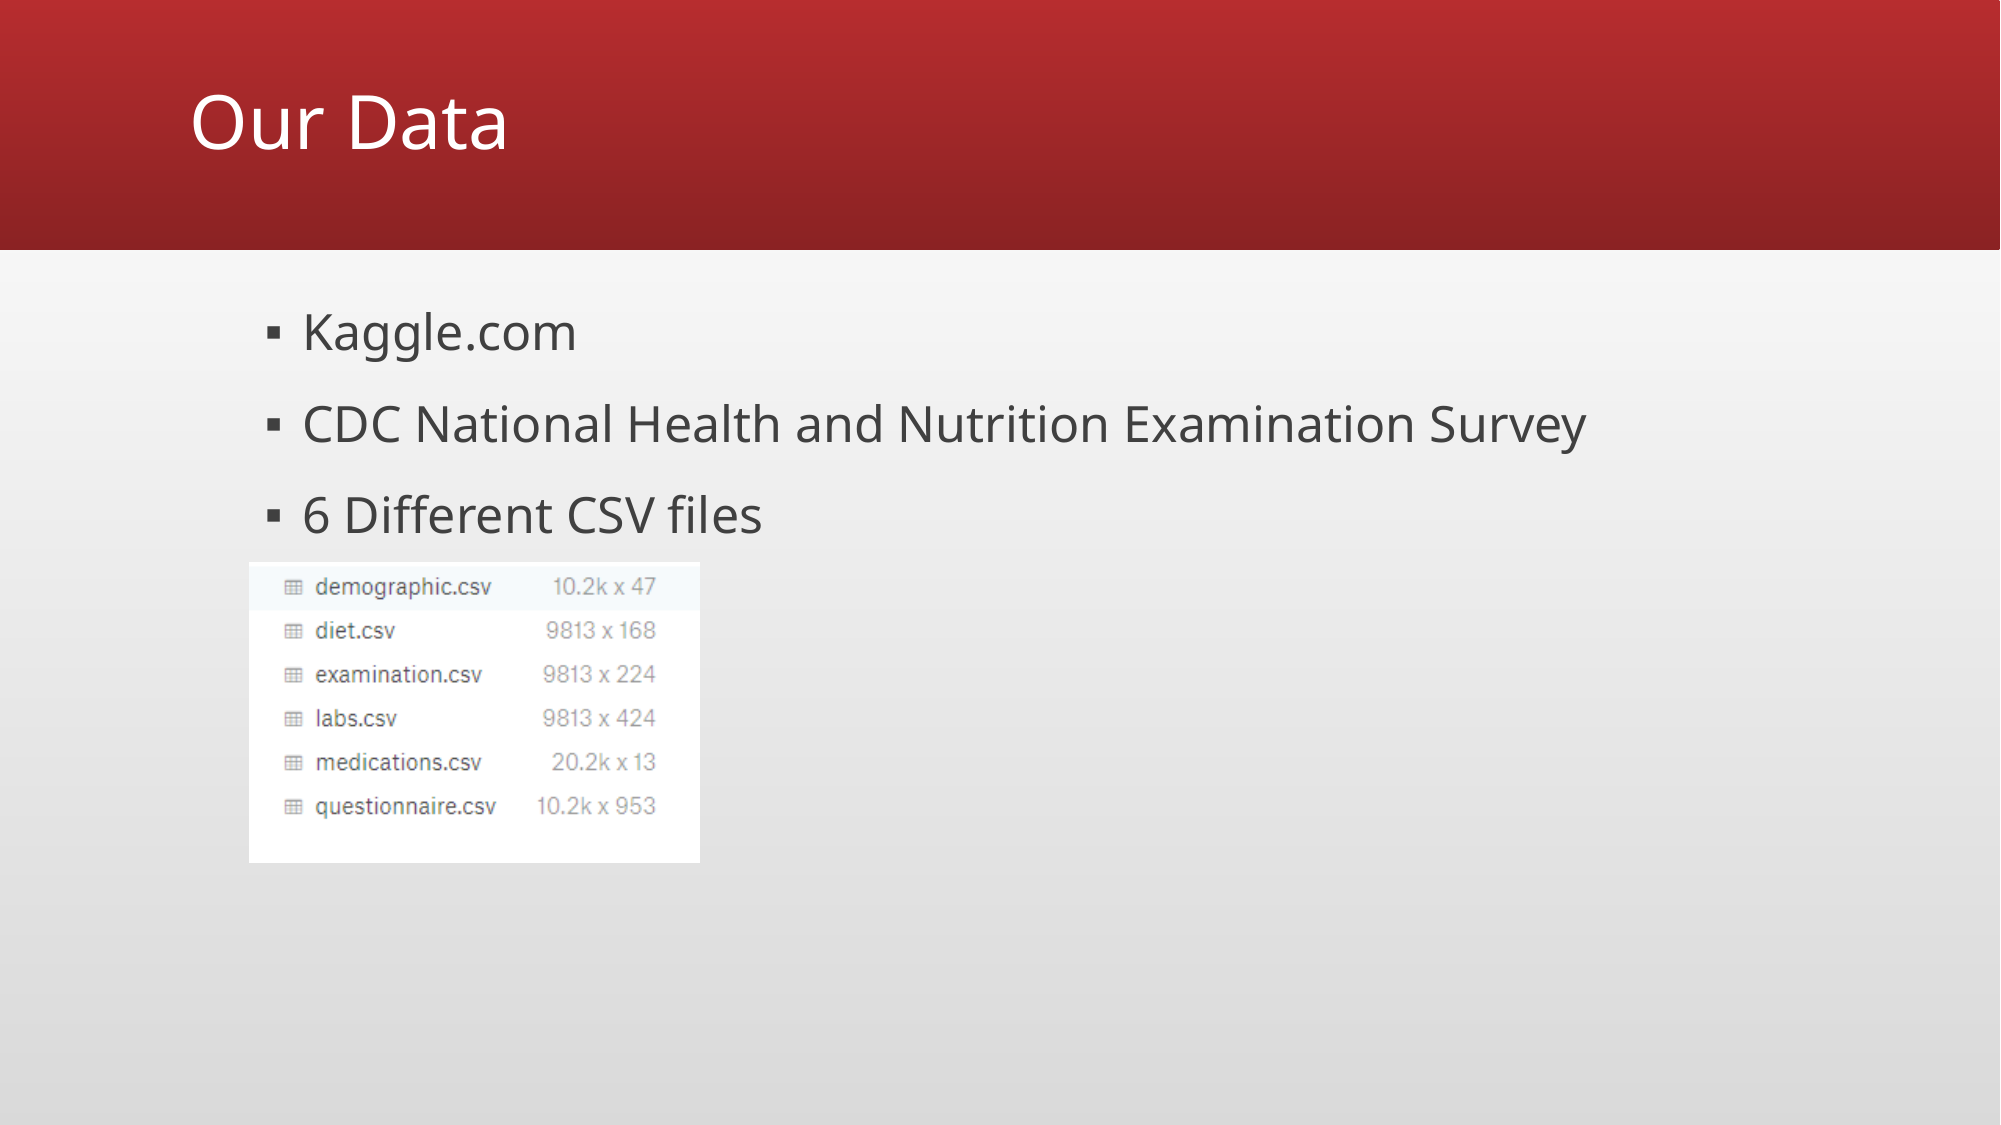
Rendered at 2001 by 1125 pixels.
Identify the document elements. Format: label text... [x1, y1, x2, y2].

picture [249, 562, 700, 863]
title Our Data [174, 16, 1825, 234]
list Kaggle.com CDC National Health and Nutrition Examination Survey 6 Different CSV files [249, 299, 1750, 1050]
